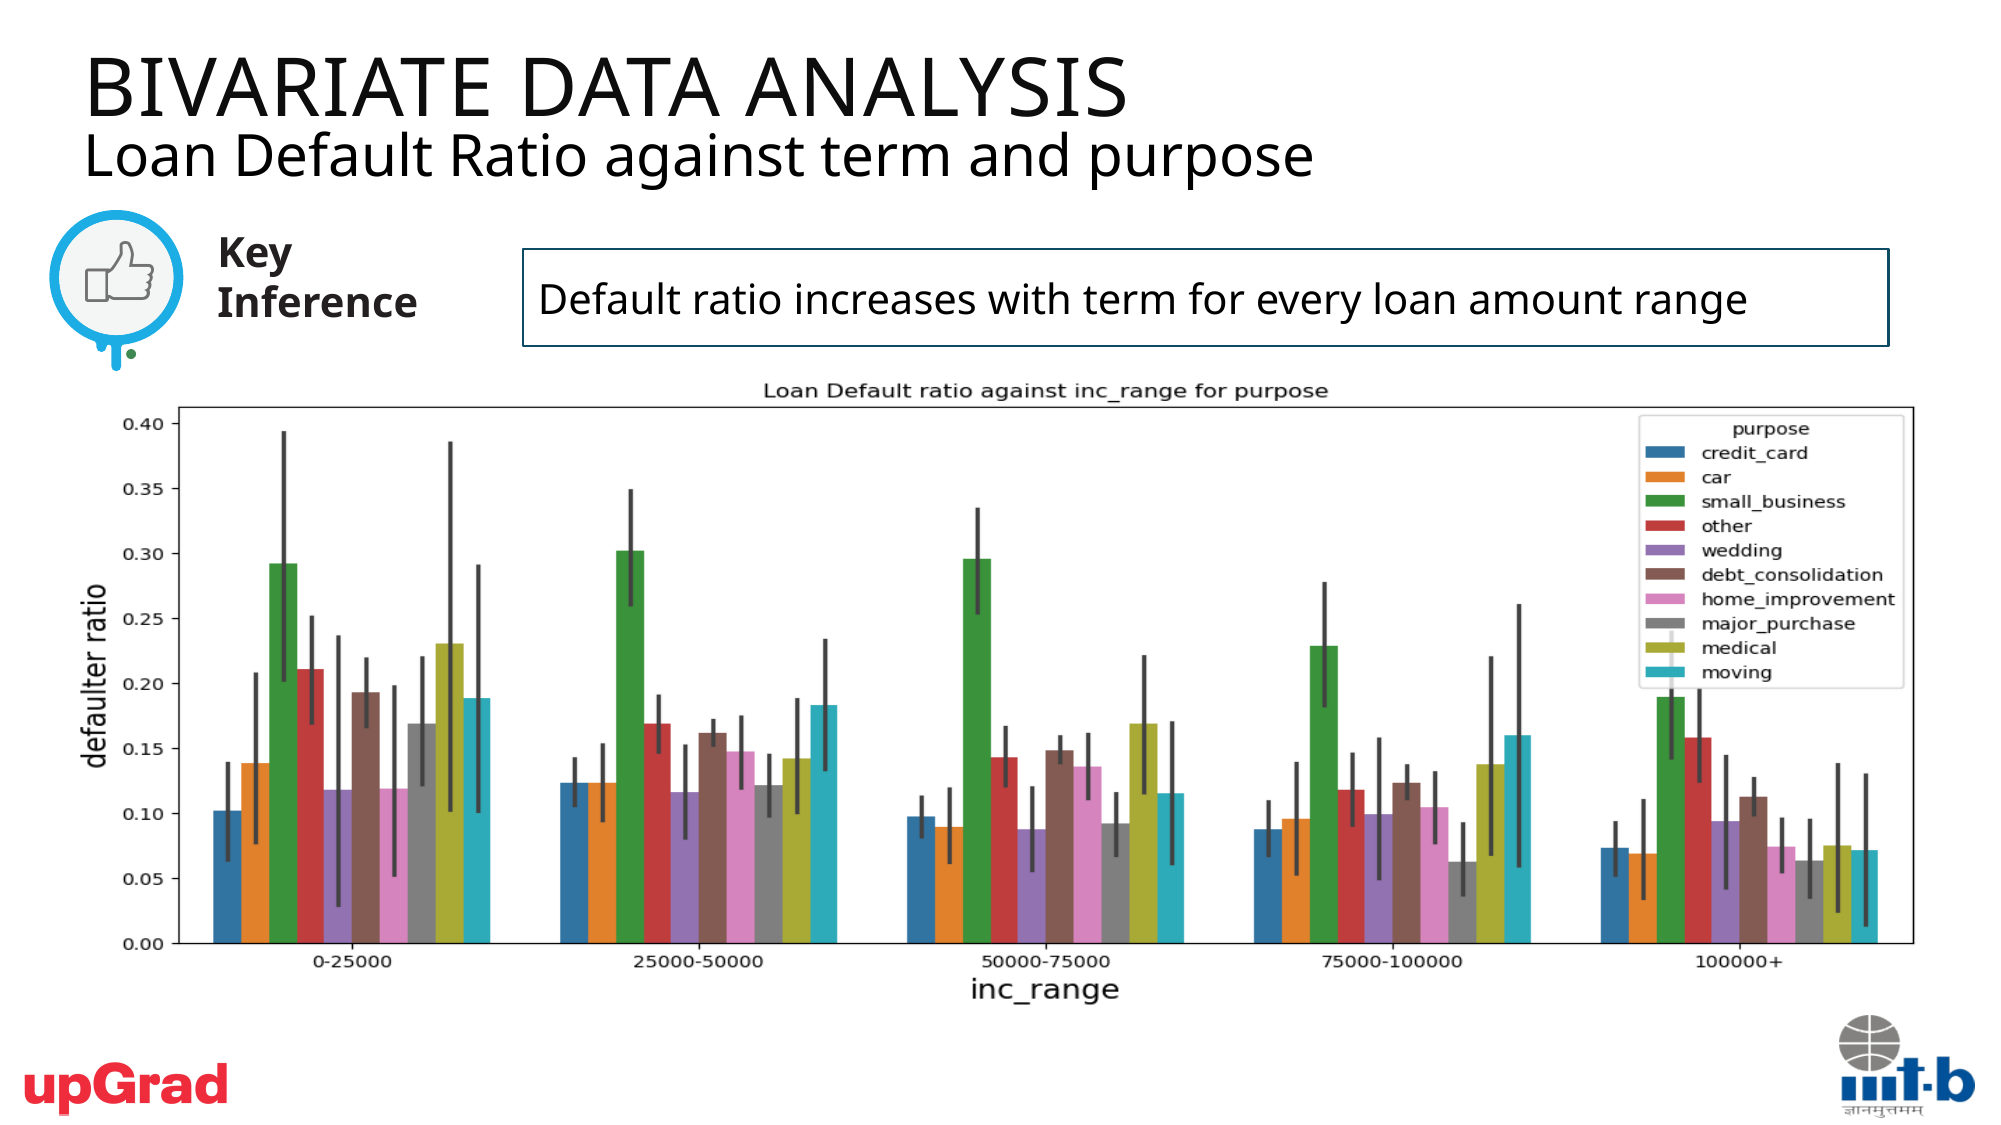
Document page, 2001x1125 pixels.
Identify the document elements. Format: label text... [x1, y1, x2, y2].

text_box Bivariate Data Analysis [68, 46, 1664, 110]
text_box [49, 210, 184, 367]
text_box Key Inference [210, 218, 497, 334]
picture [68, 372, 1975, 1118]
picture [85, 241, 154, 303]
text_box [126, 349, 137, 360]
text_box [59, 219, 174, 336]
text_box Loan Default Ratio against term and purpose [68, 110, 1716, 196]
text_box Default ratio increases with term for every loan amount range [522, 248, 1890, 347]
picture [24, 1062, 227, 1116]
